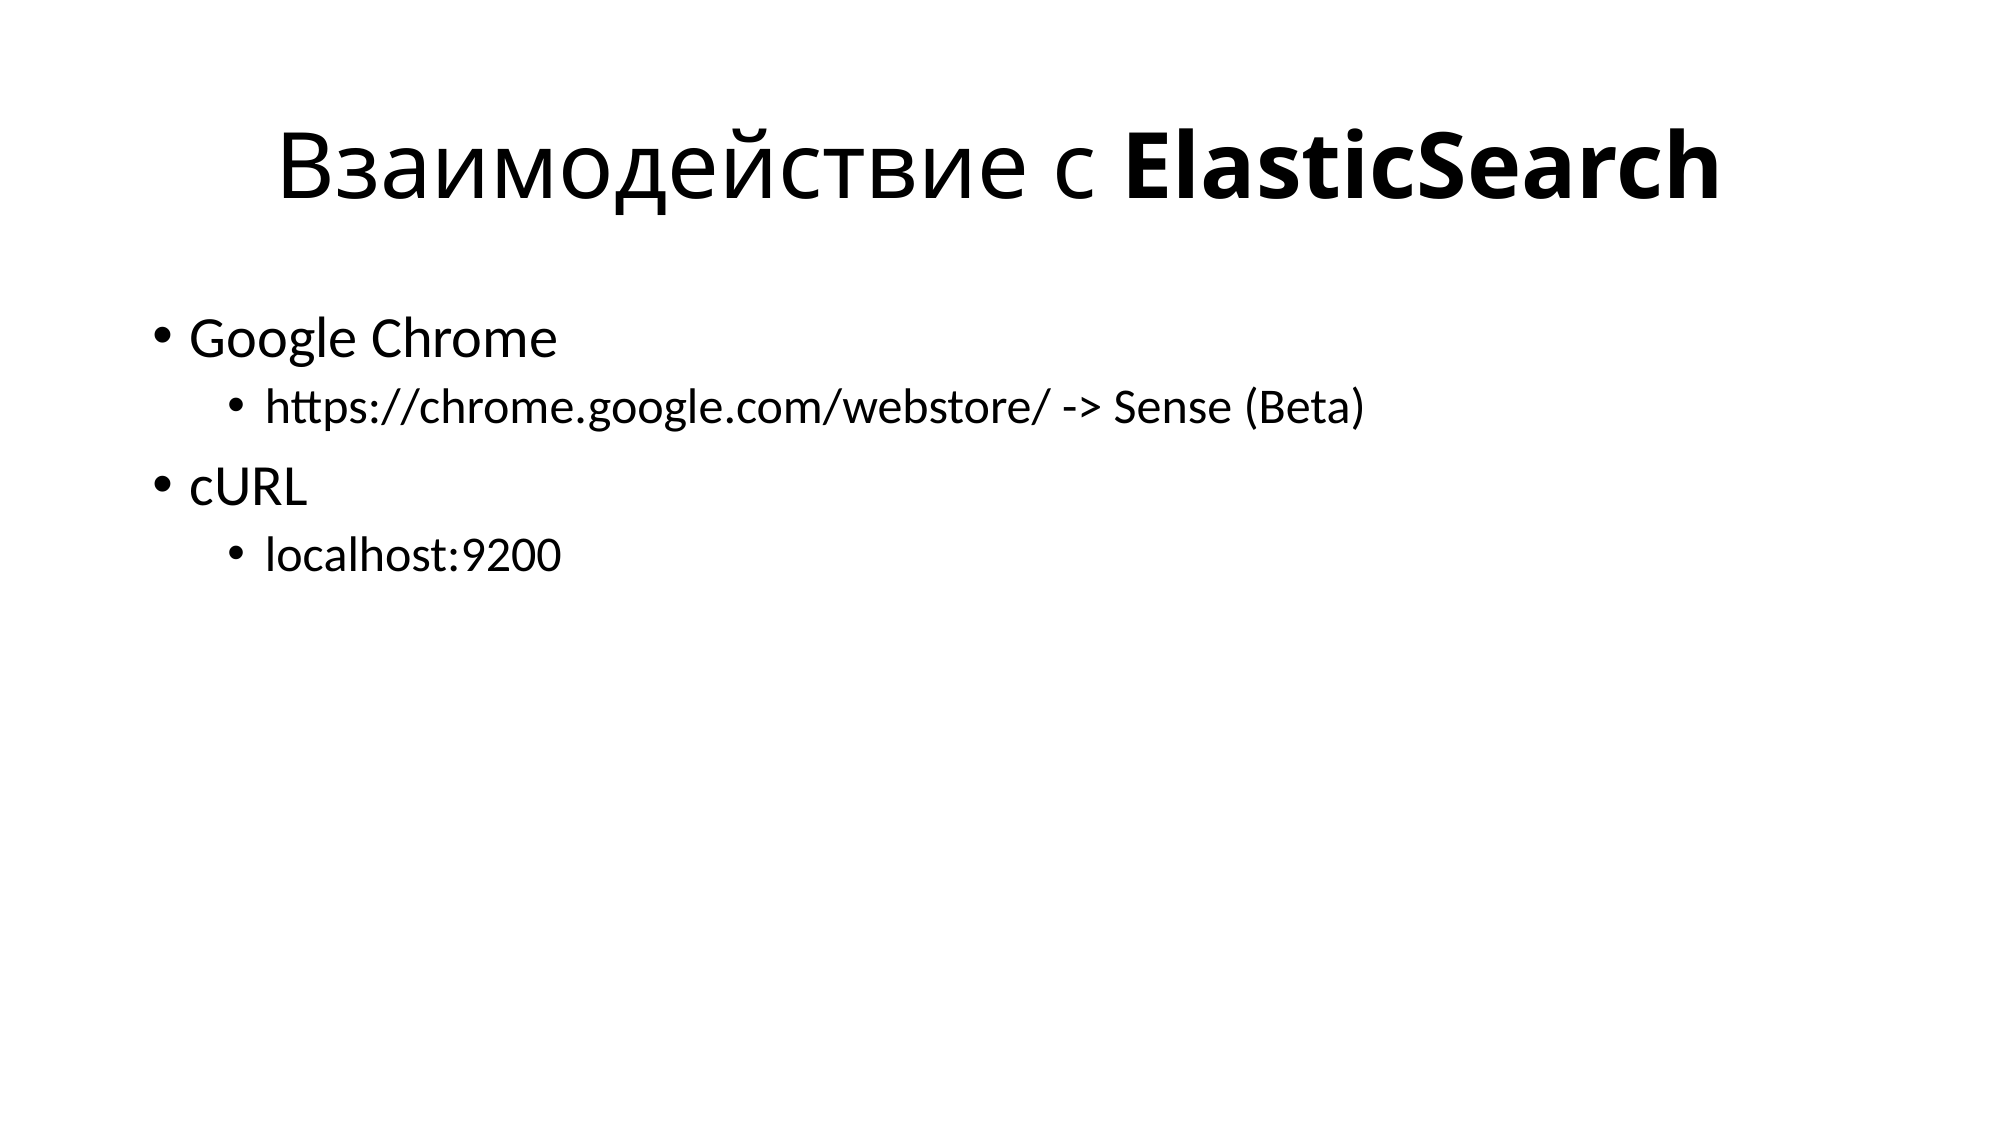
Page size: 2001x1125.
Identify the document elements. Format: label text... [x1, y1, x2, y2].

list Google Chrome https://chrome.google.com/webstore/ -> Sense (Beta) cURL localhost:9200 [137, 299, 1863, 1014]
title Взаимодействие с ElasticSearch [137, 59, 1863, 278]
